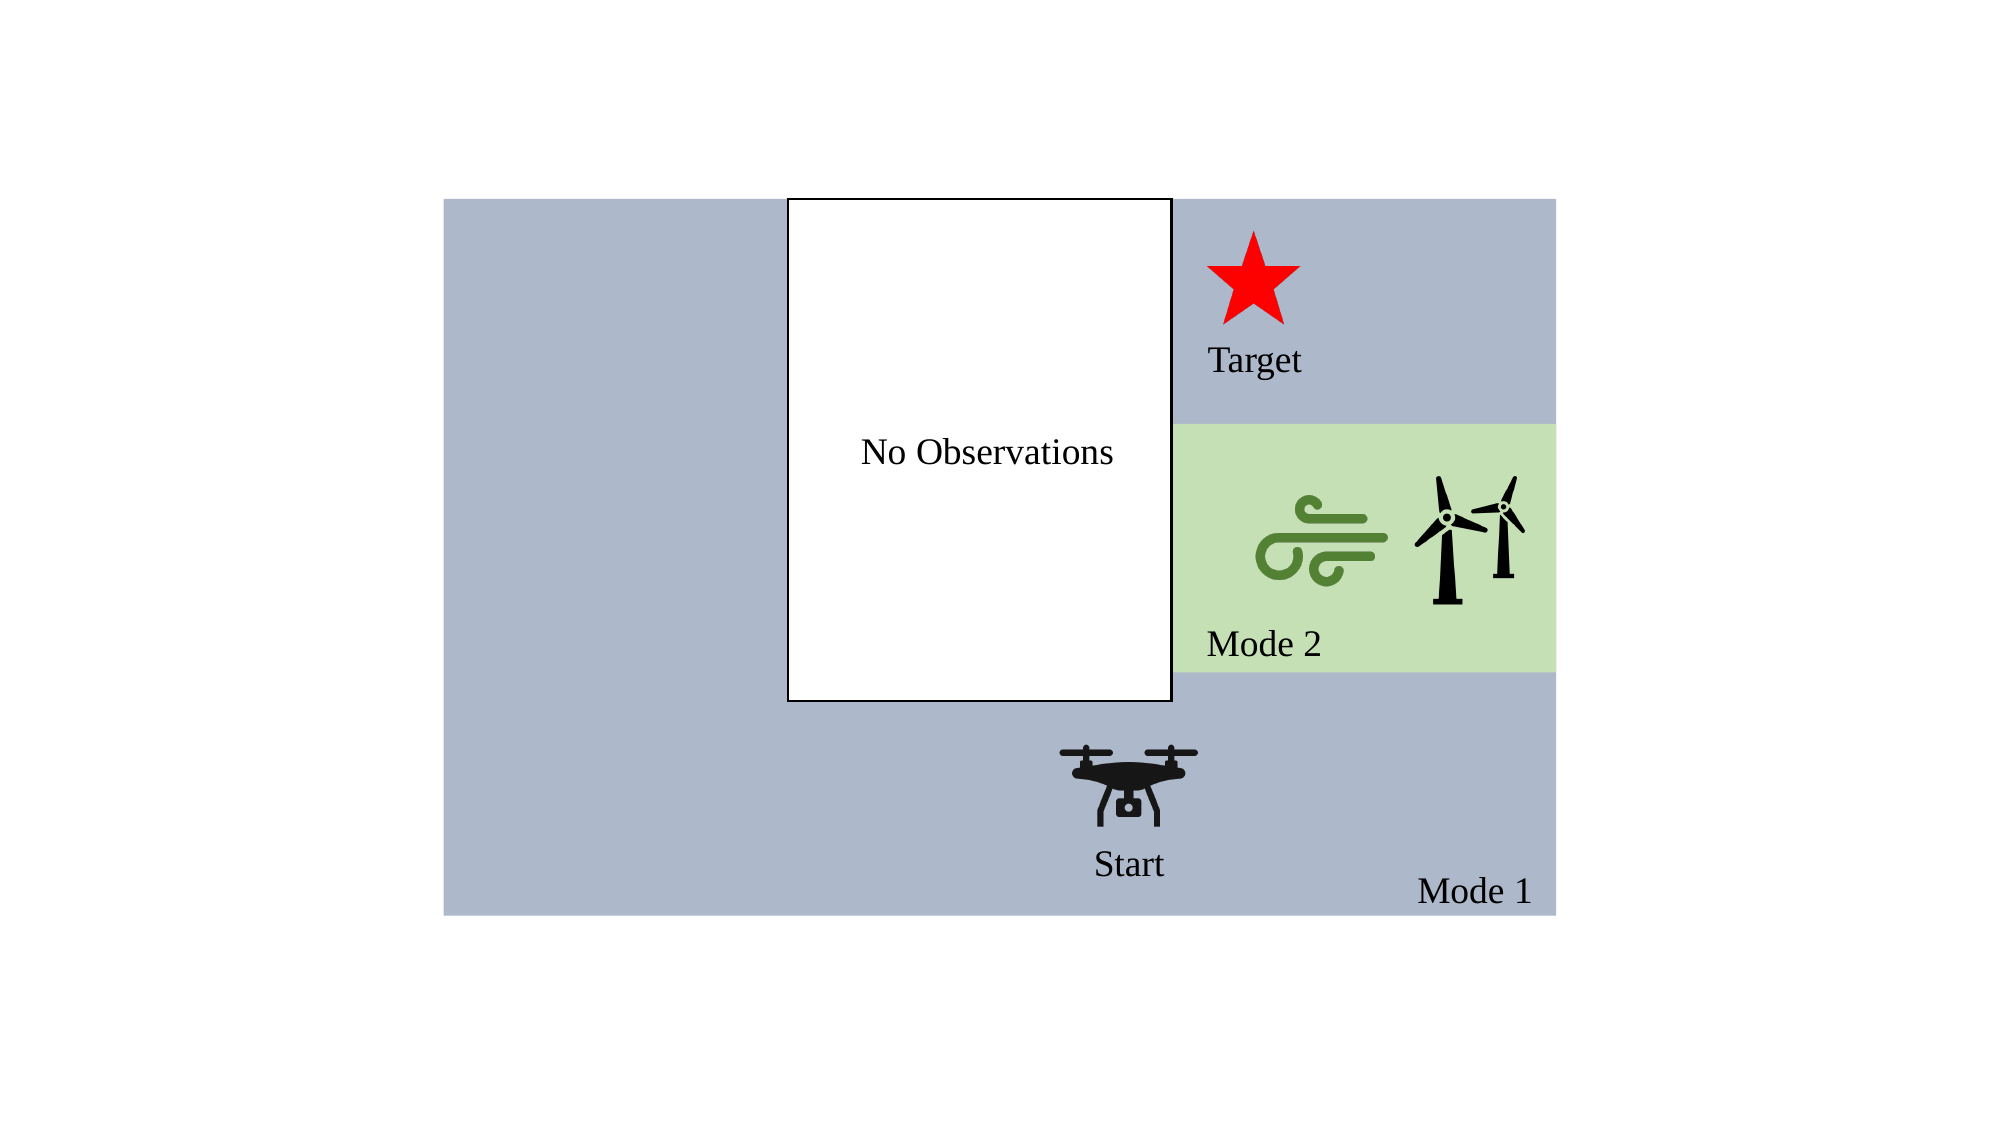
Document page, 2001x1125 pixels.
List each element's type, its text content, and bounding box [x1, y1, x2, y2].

text_box [443, 198, 1557, 917]
text_box Target [1192, 327, 1376, 387]
text_box Mode 2 [1191, 611, 1375, 672]
text_box x [787, 198, 1173, 702]
picture [1052, 710, 1204, 861]
text_box [1173, 423, 1557, 673]
text_box No Observations [846, 419, 1154, 480]
text_box Mode 1 [1402, 858, 1585, 919]
picture [1246, 465, 1397, 616]
picture [1197, 221, 1310, 334]
text_box Start [1079, 831, 1247, 892]
picture [1402, 473, 1536, 607]
